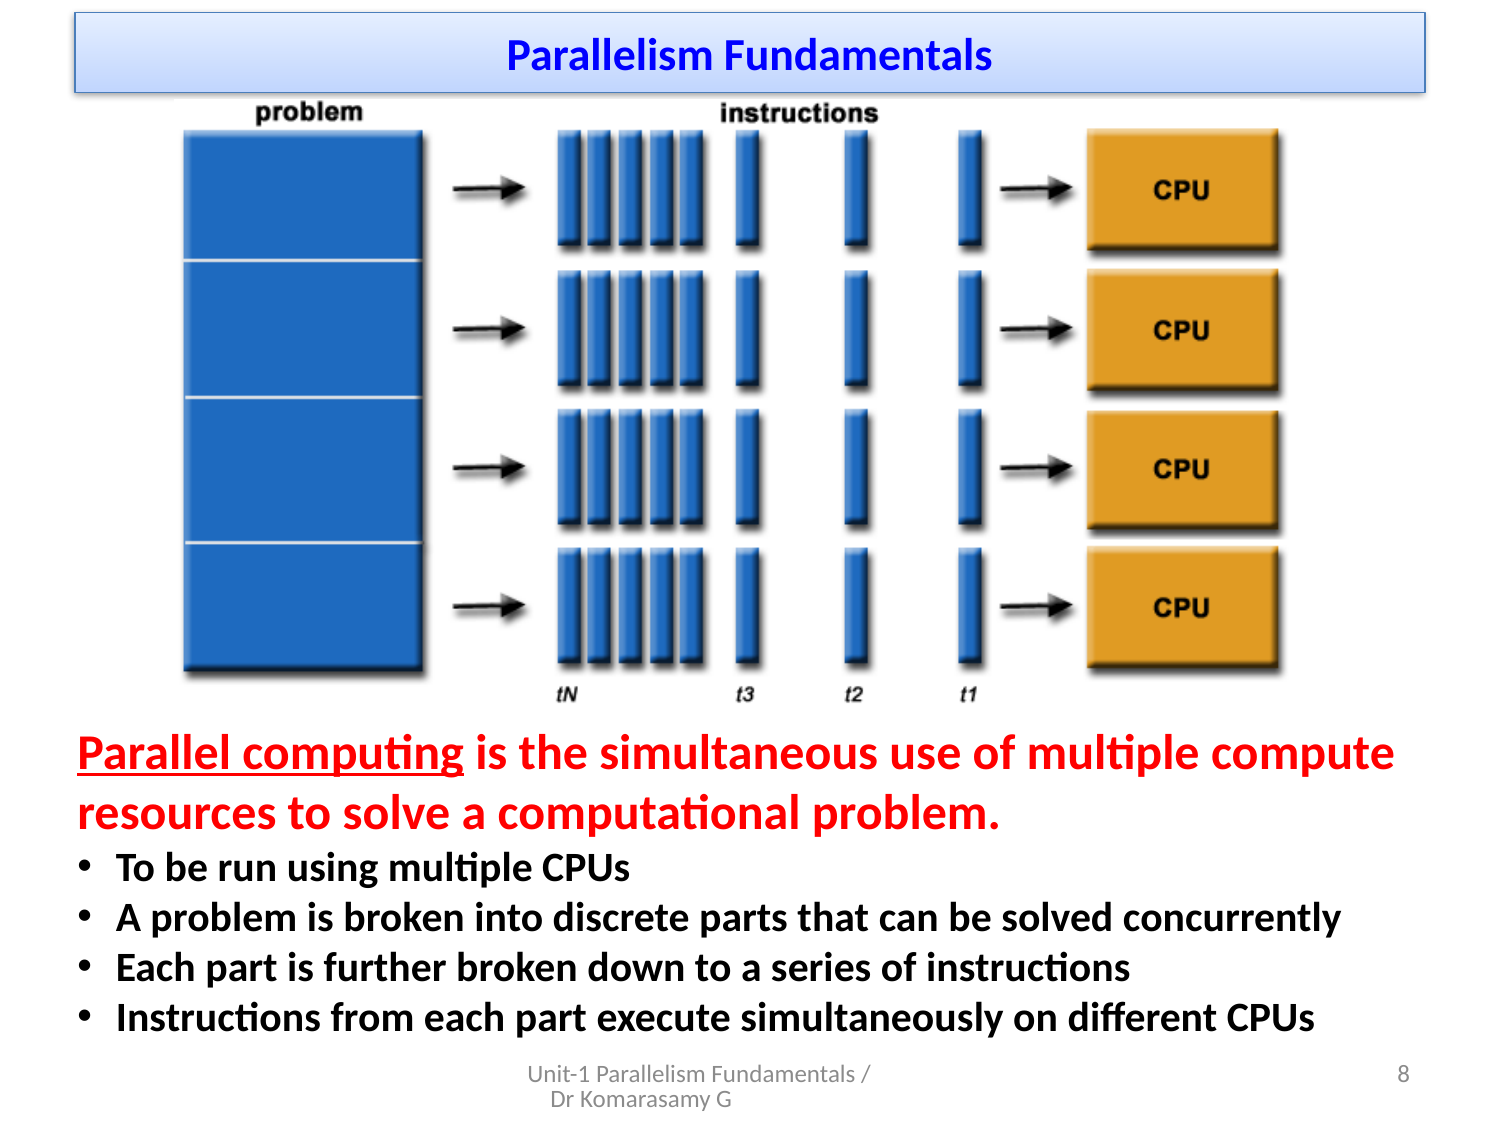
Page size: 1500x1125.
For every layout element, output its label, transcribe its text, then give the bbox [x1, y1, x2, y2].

text_box Parallel computing is the simultaneous use of multiple compute resources to solve a computational problem. To be run using multiple CPUs A problem is broken into discrete parts that can be solved concurrently Each part is further broken down to a series of instructions Instructions from each part execute simultaneously on different CPUs [62, 712, 1463, 1048]
footer Unit-1 Parallelism Fundamentals / Dr Komarasamy G [512, 1048, 988, 1103]
slide_number 8 [1074, 1048, 1425, 1103]
picture [174, 99, 1301, 713]
title Parallelism Fundamentals [74, 12, 1426, 93]
